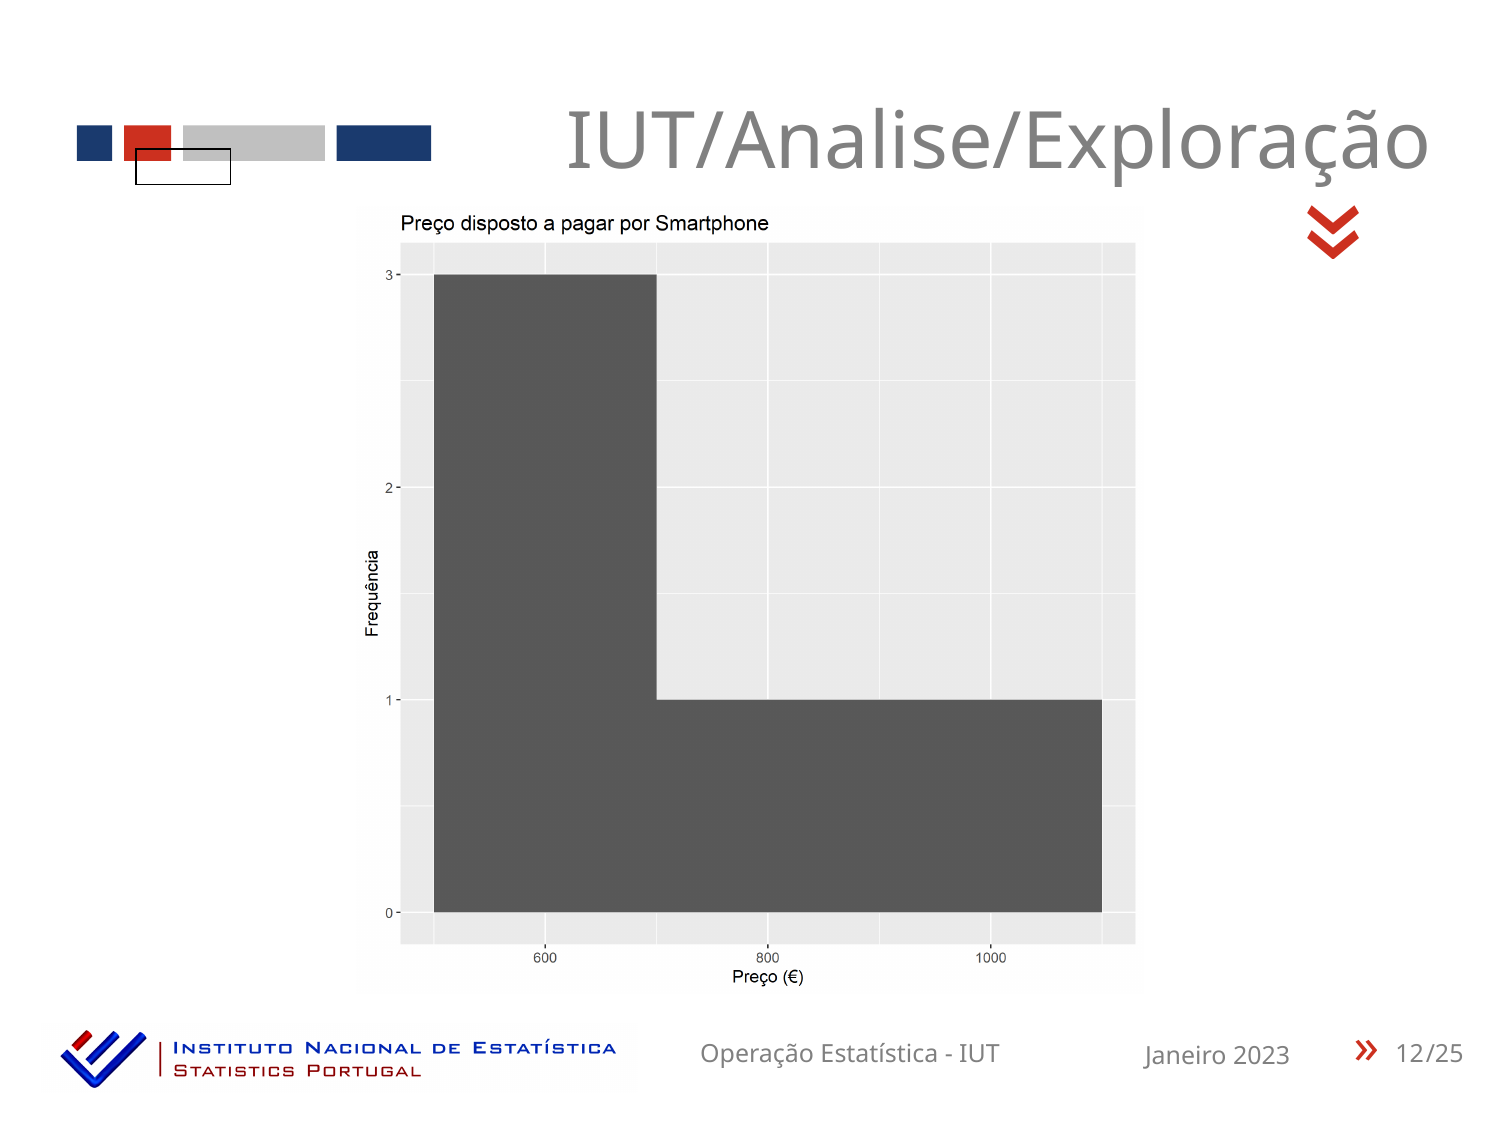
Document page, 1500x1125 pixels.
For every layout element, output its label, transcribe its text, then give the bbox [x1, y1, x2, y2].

text_box « [1234, 207, 1400, 280]
text_box 12 [1380, 1029, 1447, 1075]
text_box IUT/Analise/Exploração [454, 66, 1447, 207]
picture [356, 206, 1144, 995]
picture [41, 1023, 638, 1093]
